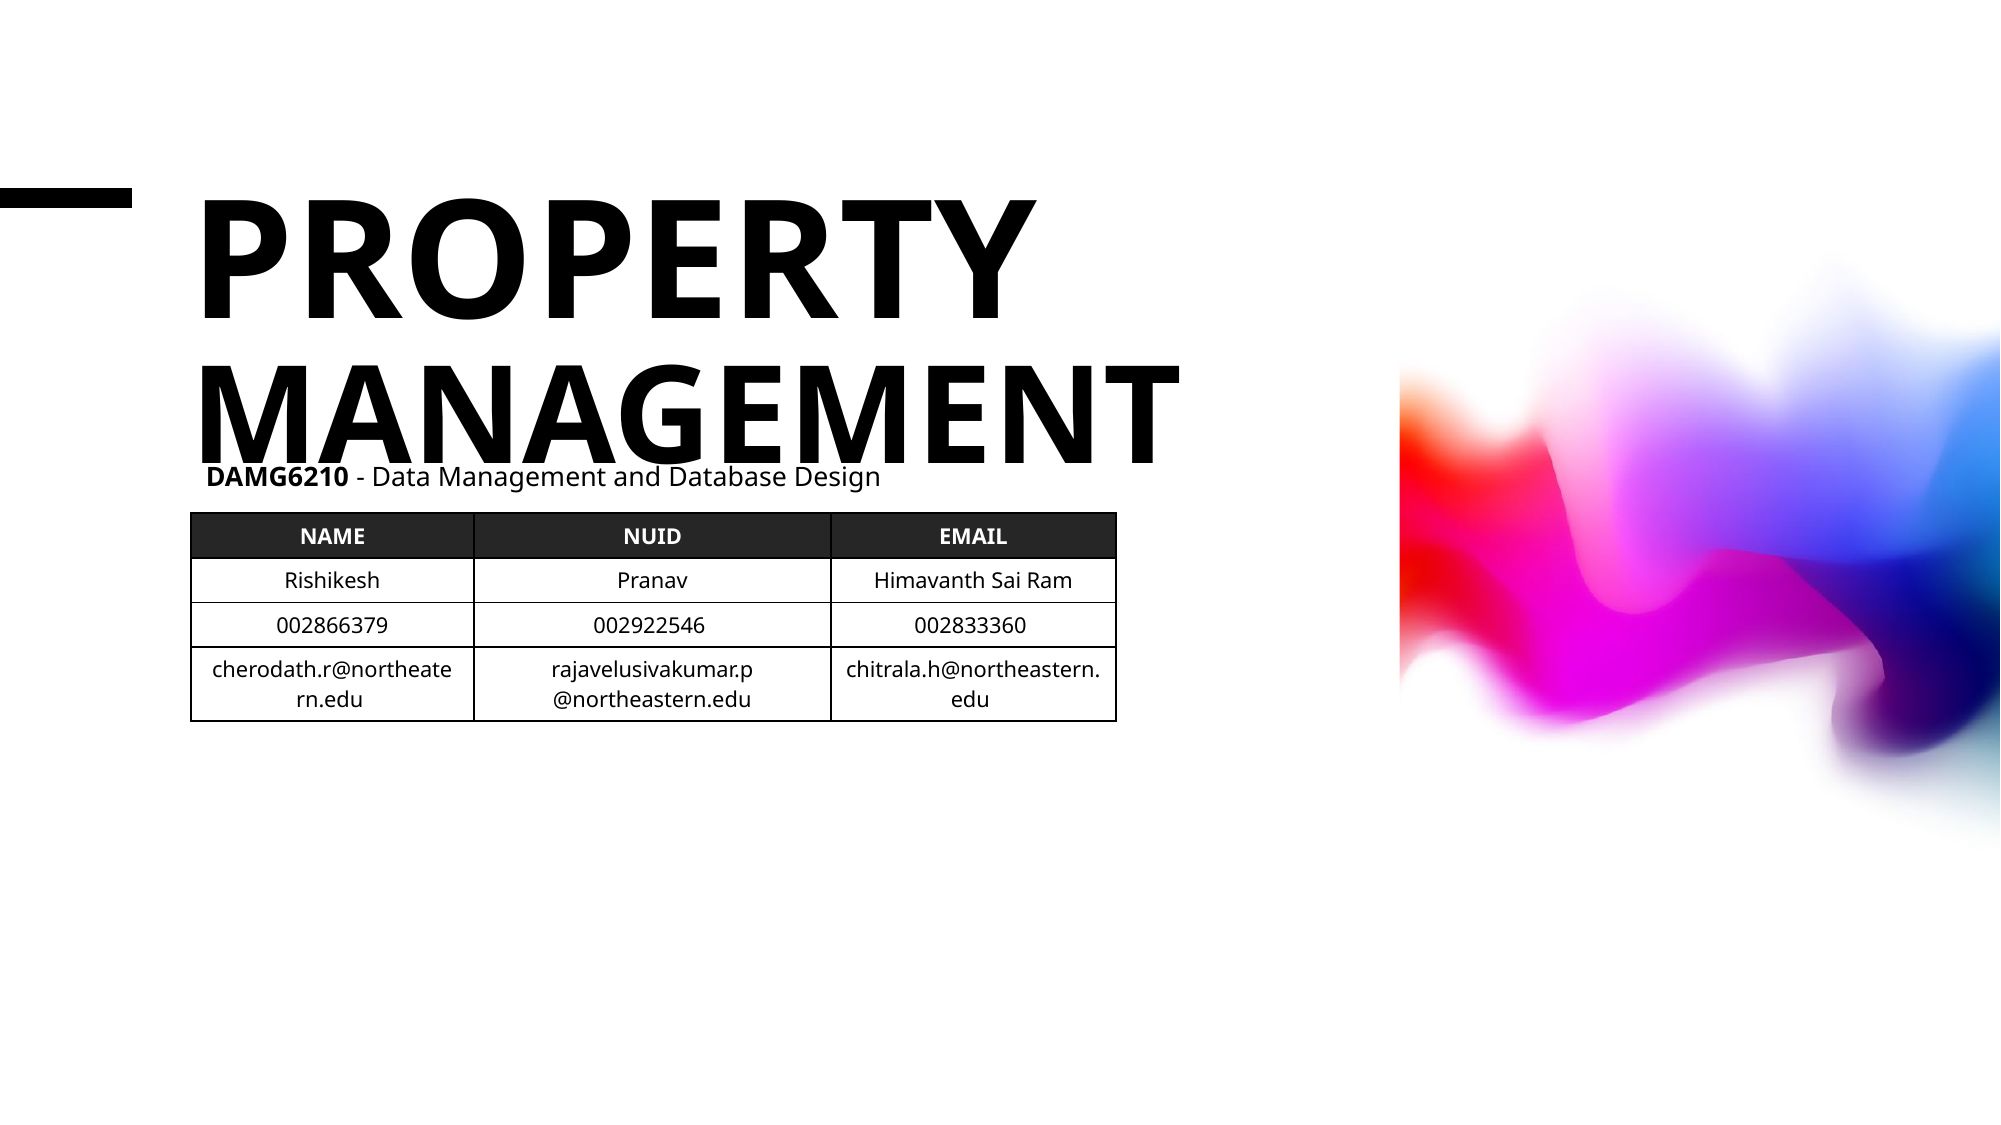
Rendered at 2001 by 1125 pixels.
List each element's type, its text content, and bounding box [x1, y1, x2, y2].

table_cell Rishikesh [192, 559, 473, 602]
table_header NAME [192, 514, 473, 557]
table_cell 002922546 [475, 603, 830, 646]
table_cell Himavanth Sai Ram [832, 559, 1115, 602]
subtitle DAMG6210 - Data Management and Database Design [190, 445, 968, 500]
table_header NUID [475, 514, 830, 557]
table_cell rajavelusivakumar.p @northeastern.edu [475, 648, 830, 720]
table_cell chitrala.h@northeastern. edu [832, 648, 1115, 720]
picture [1399, 0, 2000, 1125]
table_cell 002833360 [832, 603, 1115, 646]
title Property MANAGEMENT [175, 176, 1301, 500]
table_cell cherodath.r@northeate rn.edu [192, 648, 473, 720]
table_cell 002866379 [192, 603, 473, 646]
text_box [0, 0, 1399, 1125]
table_cell Pranav [475, 559, 830, 602]
table_header EMAIL [832, 514, 1115, 557]
